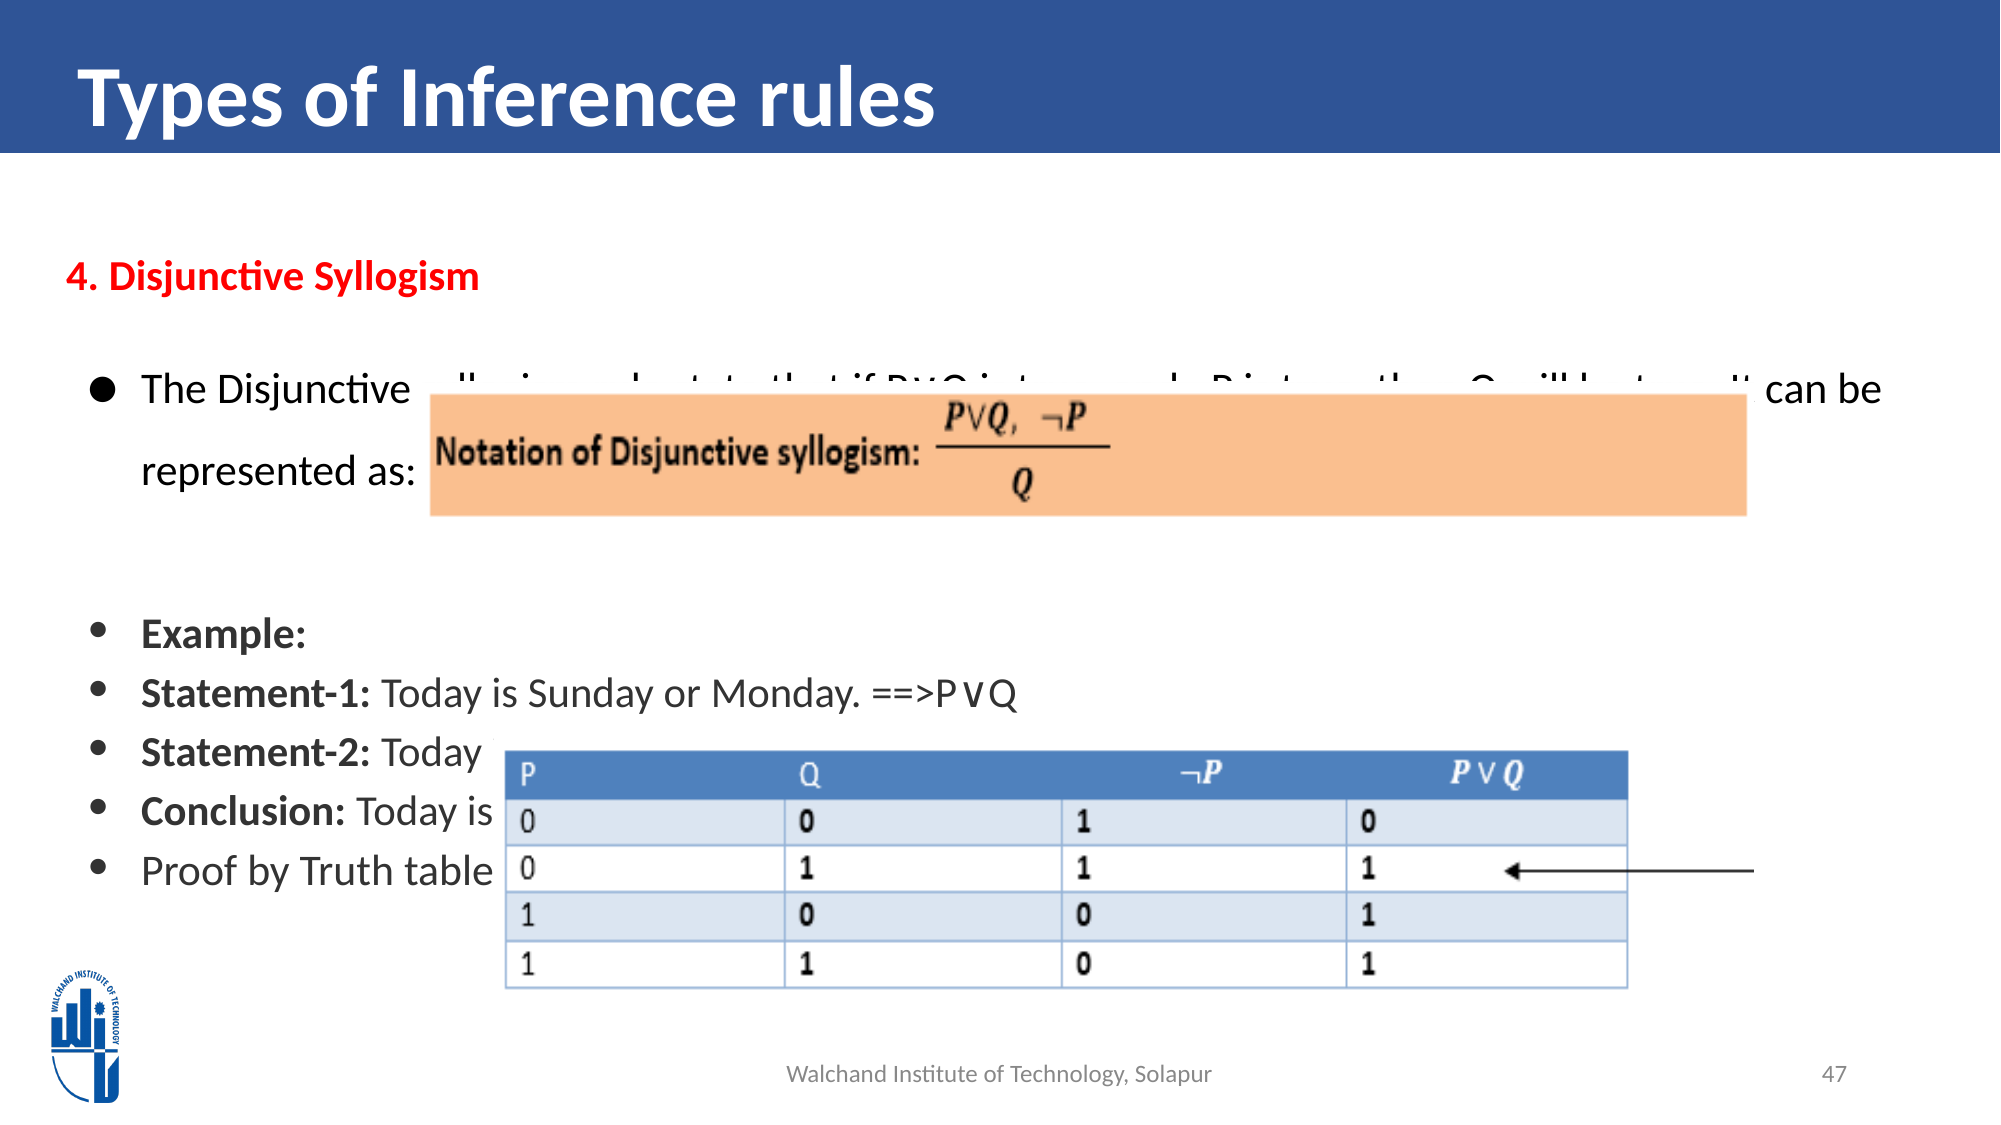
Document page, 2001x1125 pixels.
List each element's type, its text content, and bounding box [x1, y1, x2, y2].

list 4. Disjunctive Syllogism The Disjunctive syllogism rule state that if P∨Q is true, and ¬P is true, then Q will be true. It can be represented as: Example: Statement-1: Today is Sunday or Monday. ==>P∨Q Statement-2: Today is not Sunday. ==> ¬P Conclusion: Today is Monday. ==> Q Proof by Truth table: [51, 224, 1949, 1006]
picture [50, 970, 119, 1103]
picture [422, 381, 1755, 535]
title Types of Inference rules [0, 0, 2000, 153]
slide_number 47 [1412, 1042, 1863, 1103]
footer Walchand Institute of Technology, Solapur [662, 1042, 1338, 1103]
picture [494, 735, 1755, 1006]
